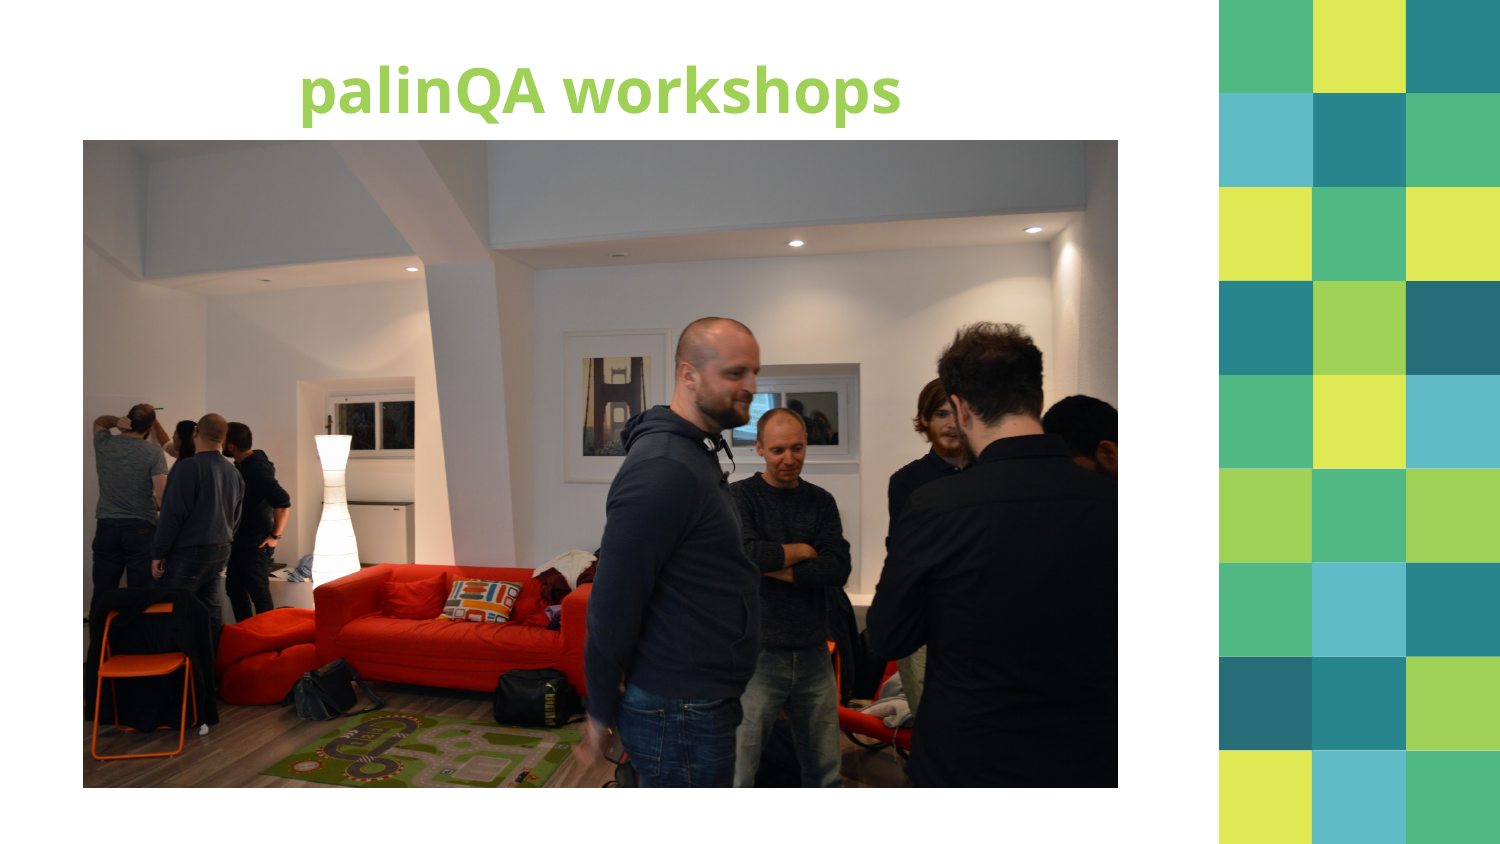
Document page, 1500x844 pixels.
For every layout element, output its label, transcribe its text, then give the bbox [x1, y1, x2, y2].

picture [83, 140, 1118, 788]
title palinQA workshops [75, 0, 1127, 141]
